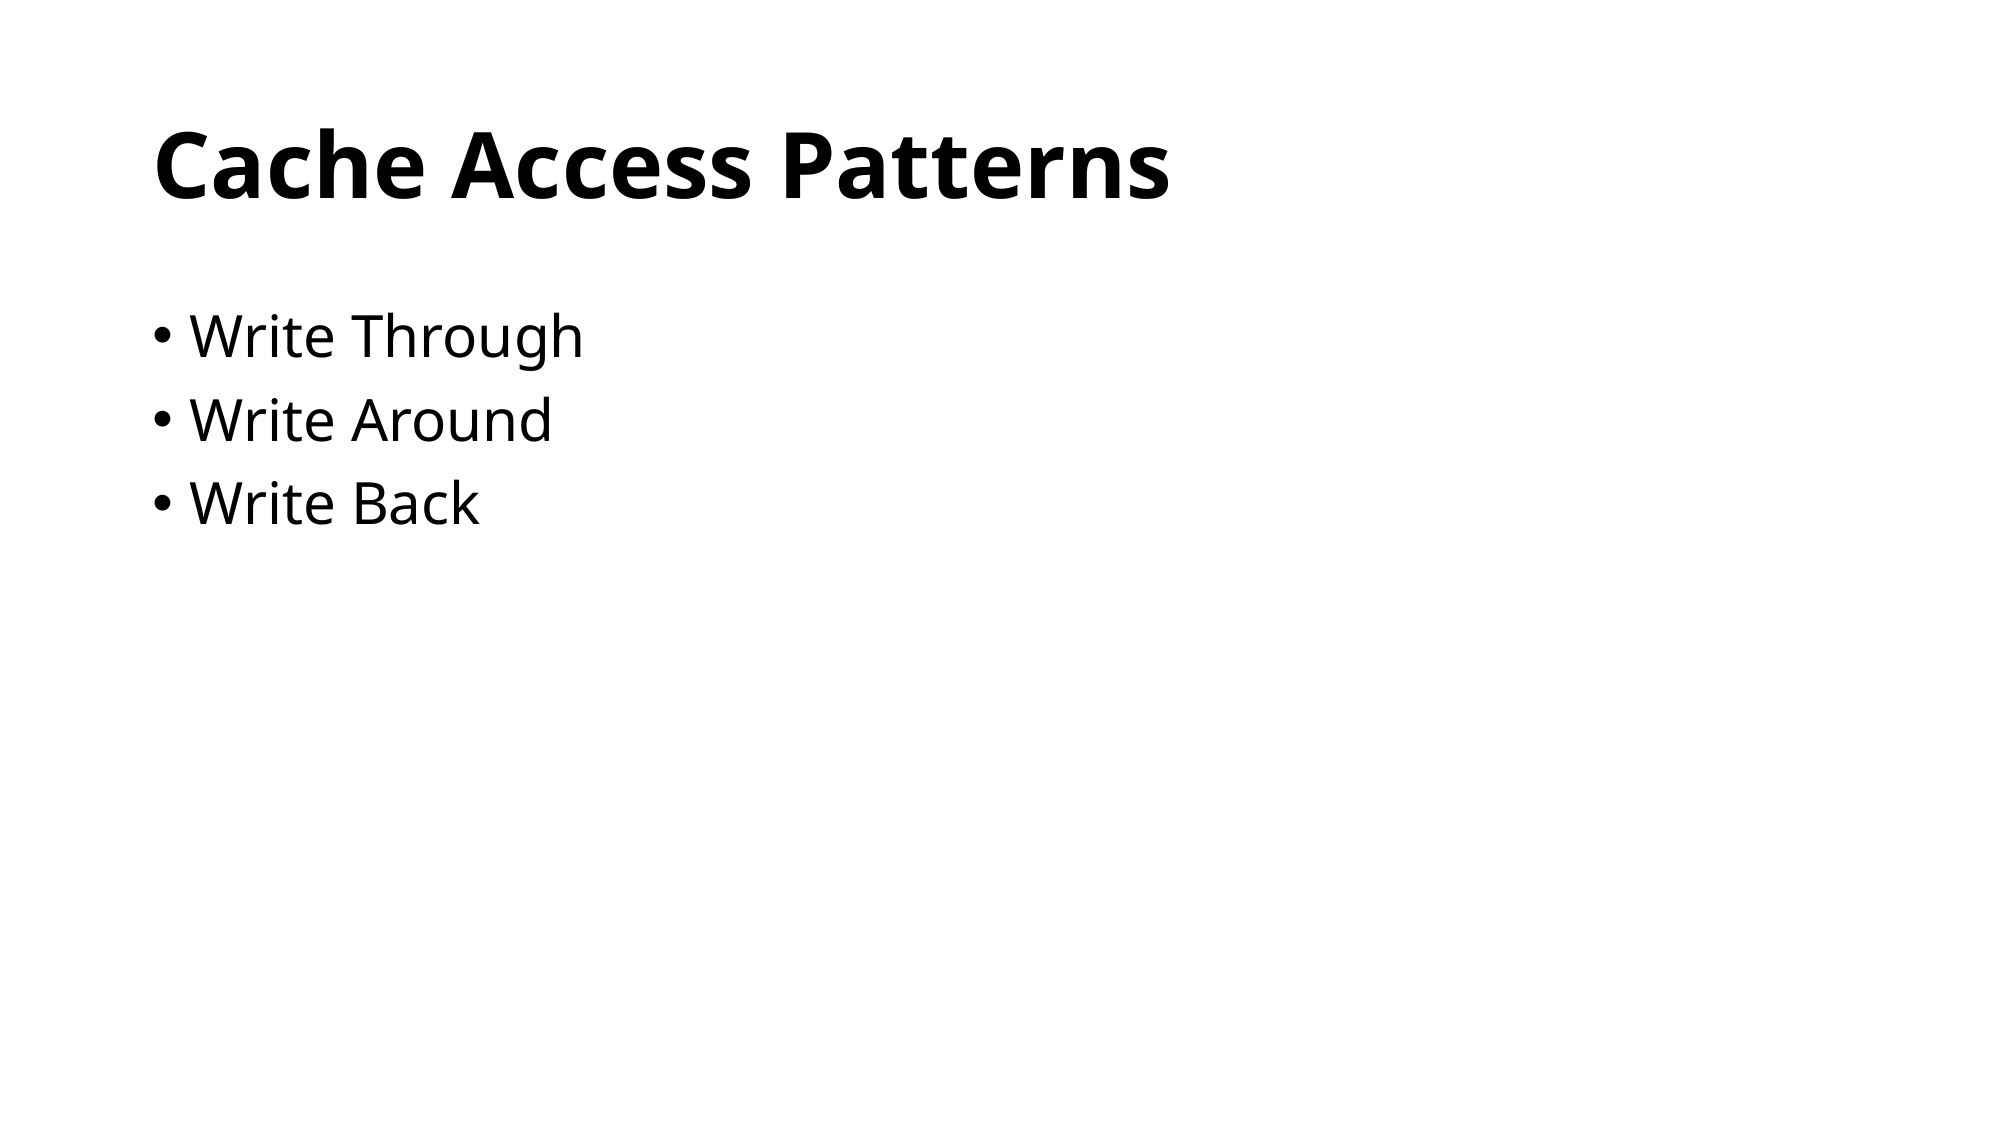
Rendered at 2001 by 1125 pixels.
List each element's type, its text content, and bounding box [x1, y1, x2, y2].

title Cache Access Patterns [137, 59, 1863, 278]
list Write Through Write Around Write Back [137, 299, 1863, 1014]
